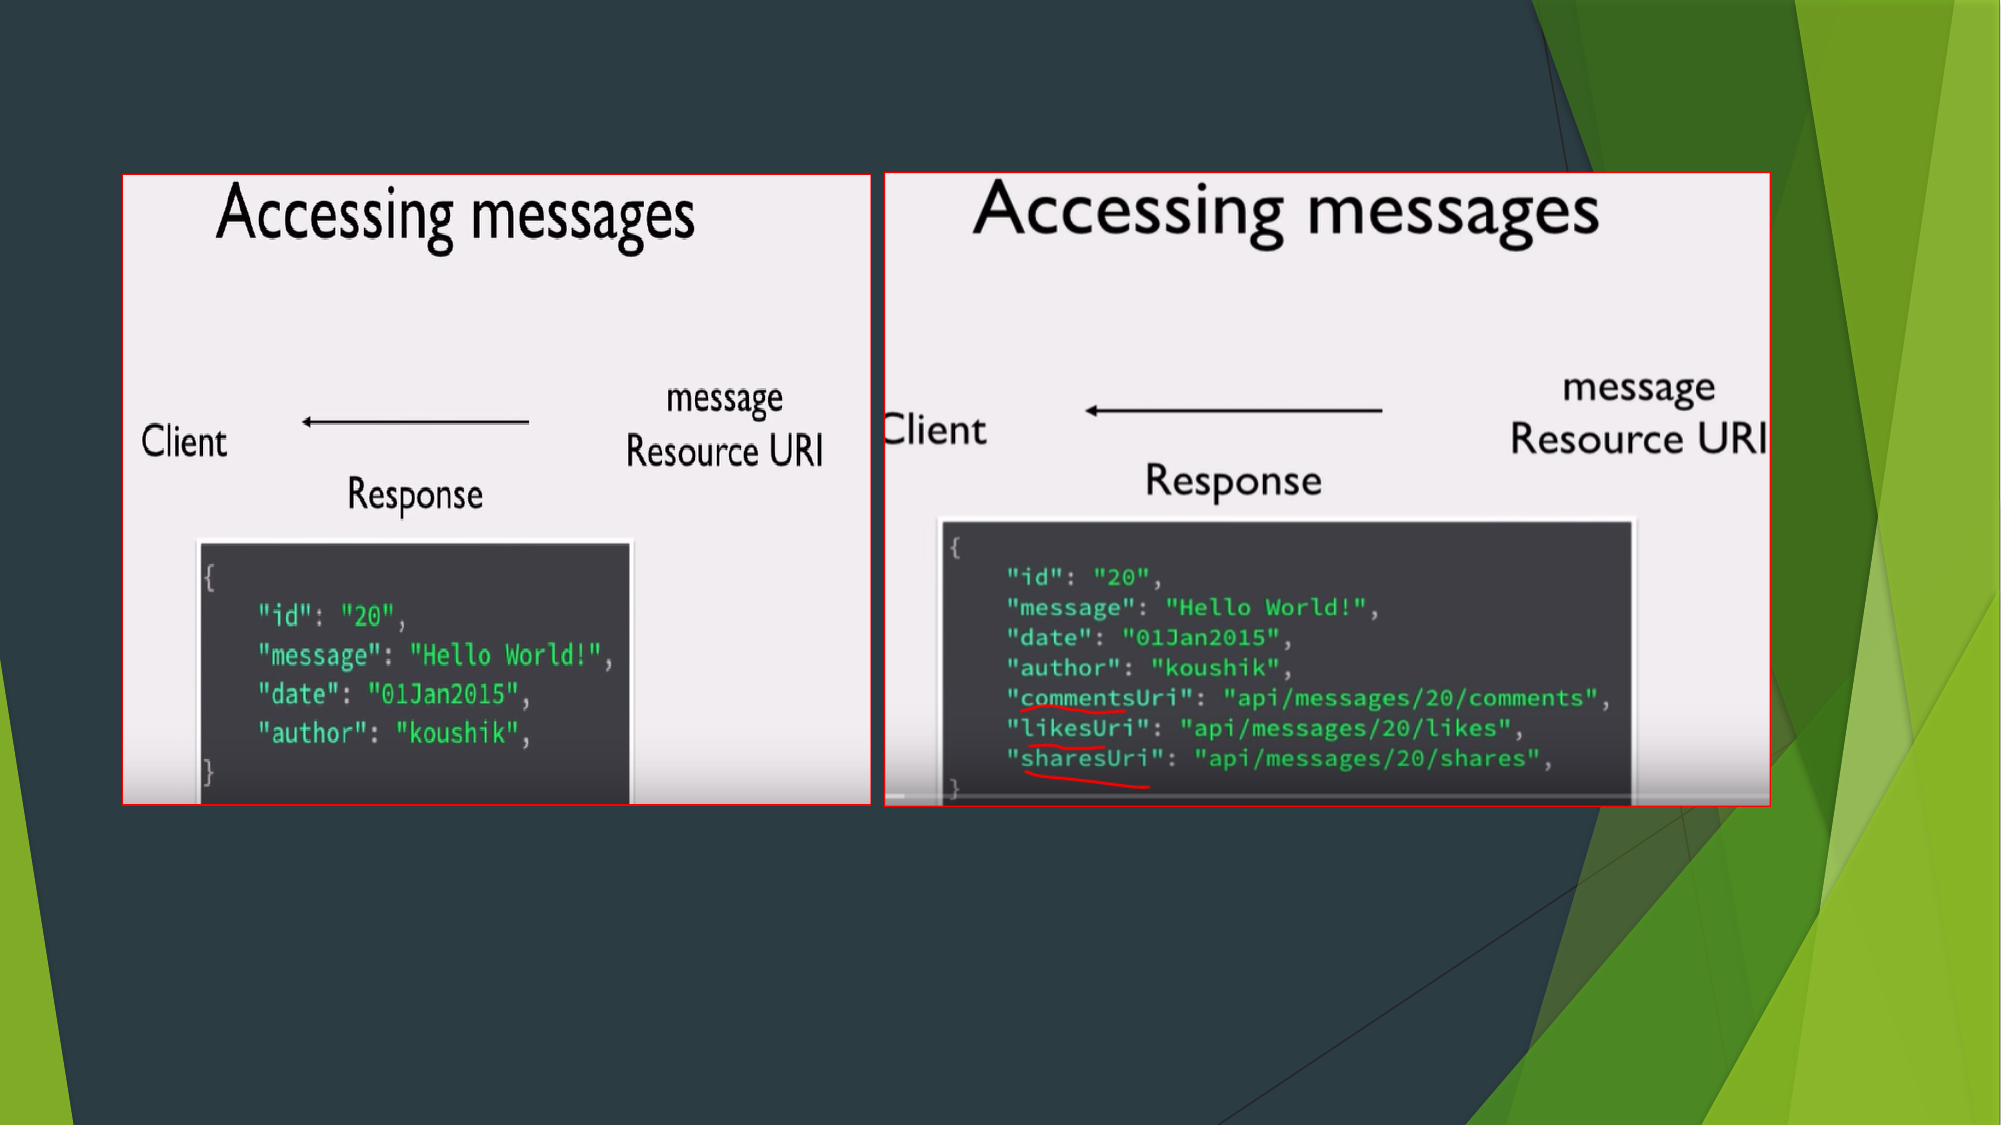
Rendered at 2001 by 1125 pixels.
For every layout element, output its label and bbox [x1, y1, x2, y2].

picture [883, 172, 1772, 808]
picture [121, 173, 871, 807]
